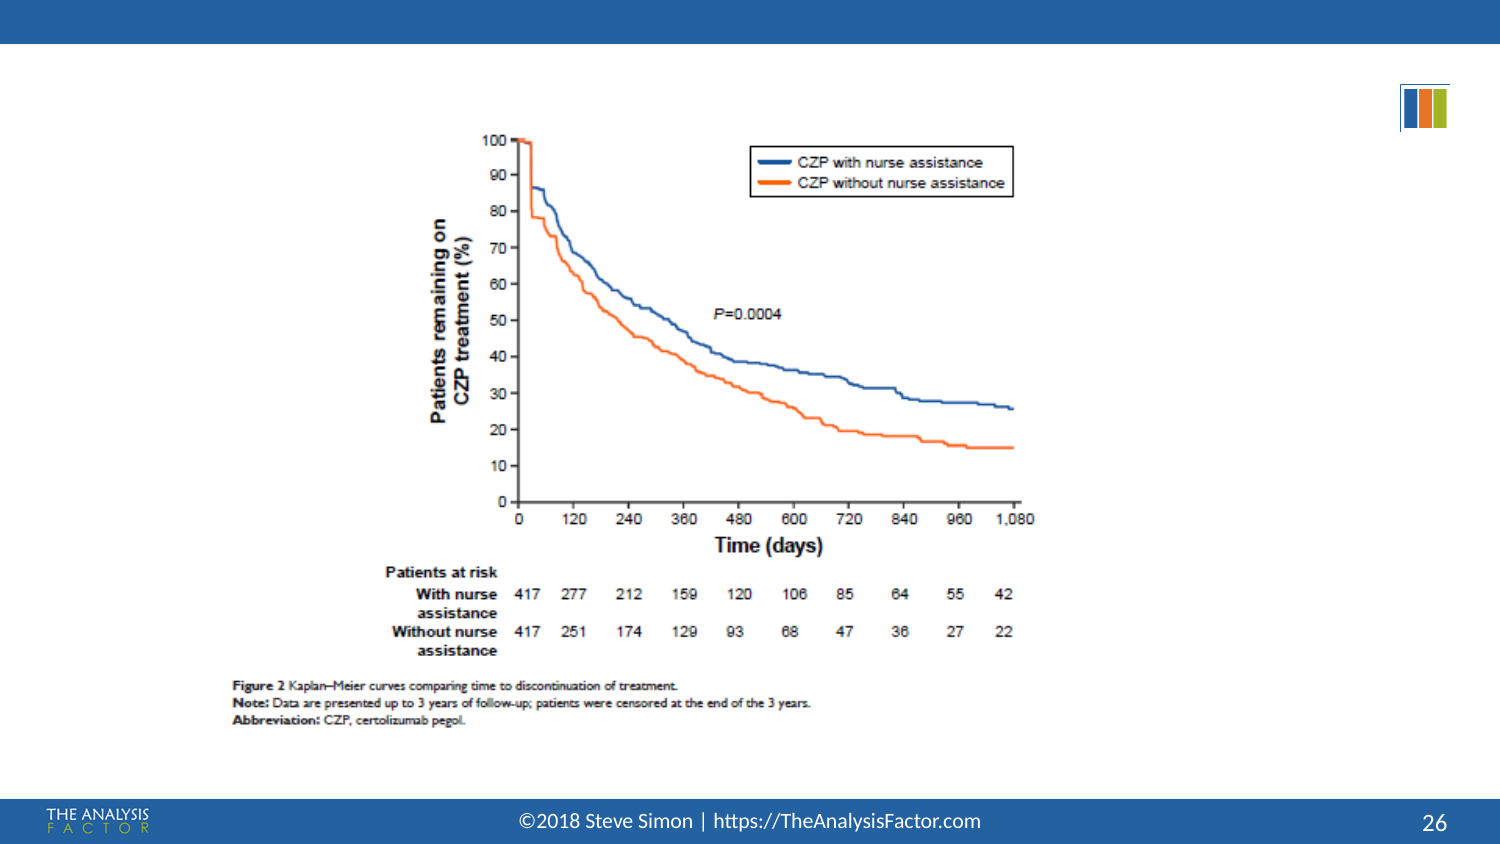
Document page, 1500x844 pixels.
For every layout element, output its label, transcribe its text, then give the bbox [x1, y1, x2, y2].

slide_number 26 [1112, 798, 1463, 844]
picture [0, 0, 1500, 844]
footer ©2018 Steve Simon | https://TheAnalysisFactor.com [450, 796, 1050, 842]
